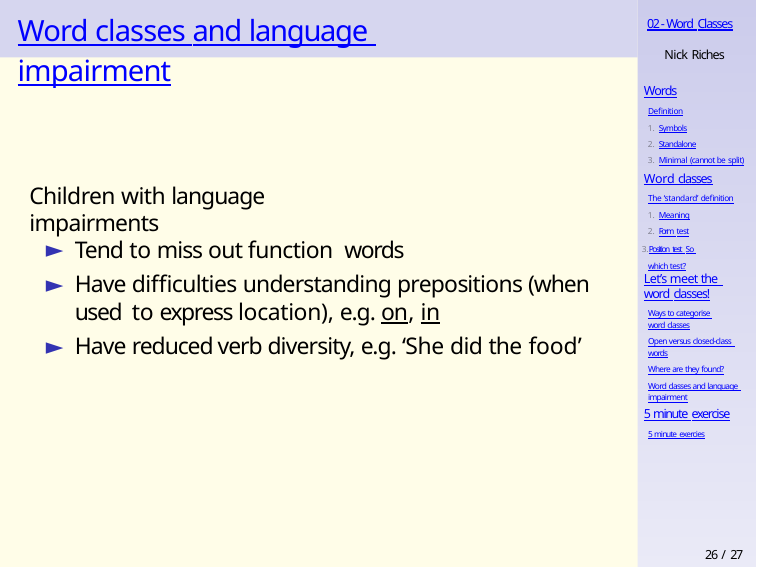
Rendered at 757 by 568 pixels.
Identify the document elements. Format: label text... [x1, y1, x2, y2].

text_box Children with language impairments [27, 179, 374, 237]
title Word classes and language impairment [15, 9, 494, 108]
text_box 5 minute exercise 5 minute exercies [641, 395, 742, 440]
text_box 02 - Word Classes [644, 13, 749, 33]
text_box Let’s meet the word classes! Ways to categorise word classes Open versus closed-class words Where are they found? Word classes and language impairment [641, 271, 749, 404]
picture [637, 0, 756, 567]
text_box 26 / 27 [703, 545, 745, 563]
text_box Nick Riches Words Definition Symbols Standalone Minimal (cannot be split) [641, 45, 755, 167]
text_box Word classes The ‘standard’ definition Meaning Form test Position test So which test? [641, 160, 742, 271]
text_box Tend to miss out function words Have difficulties understanding prepositions (when used to express location), e.g. on, in Have reduced verb diversity, e.g. ‘She did the food’ [39, 226, 608, 360]
text_box [0, 0, 638, 58]
